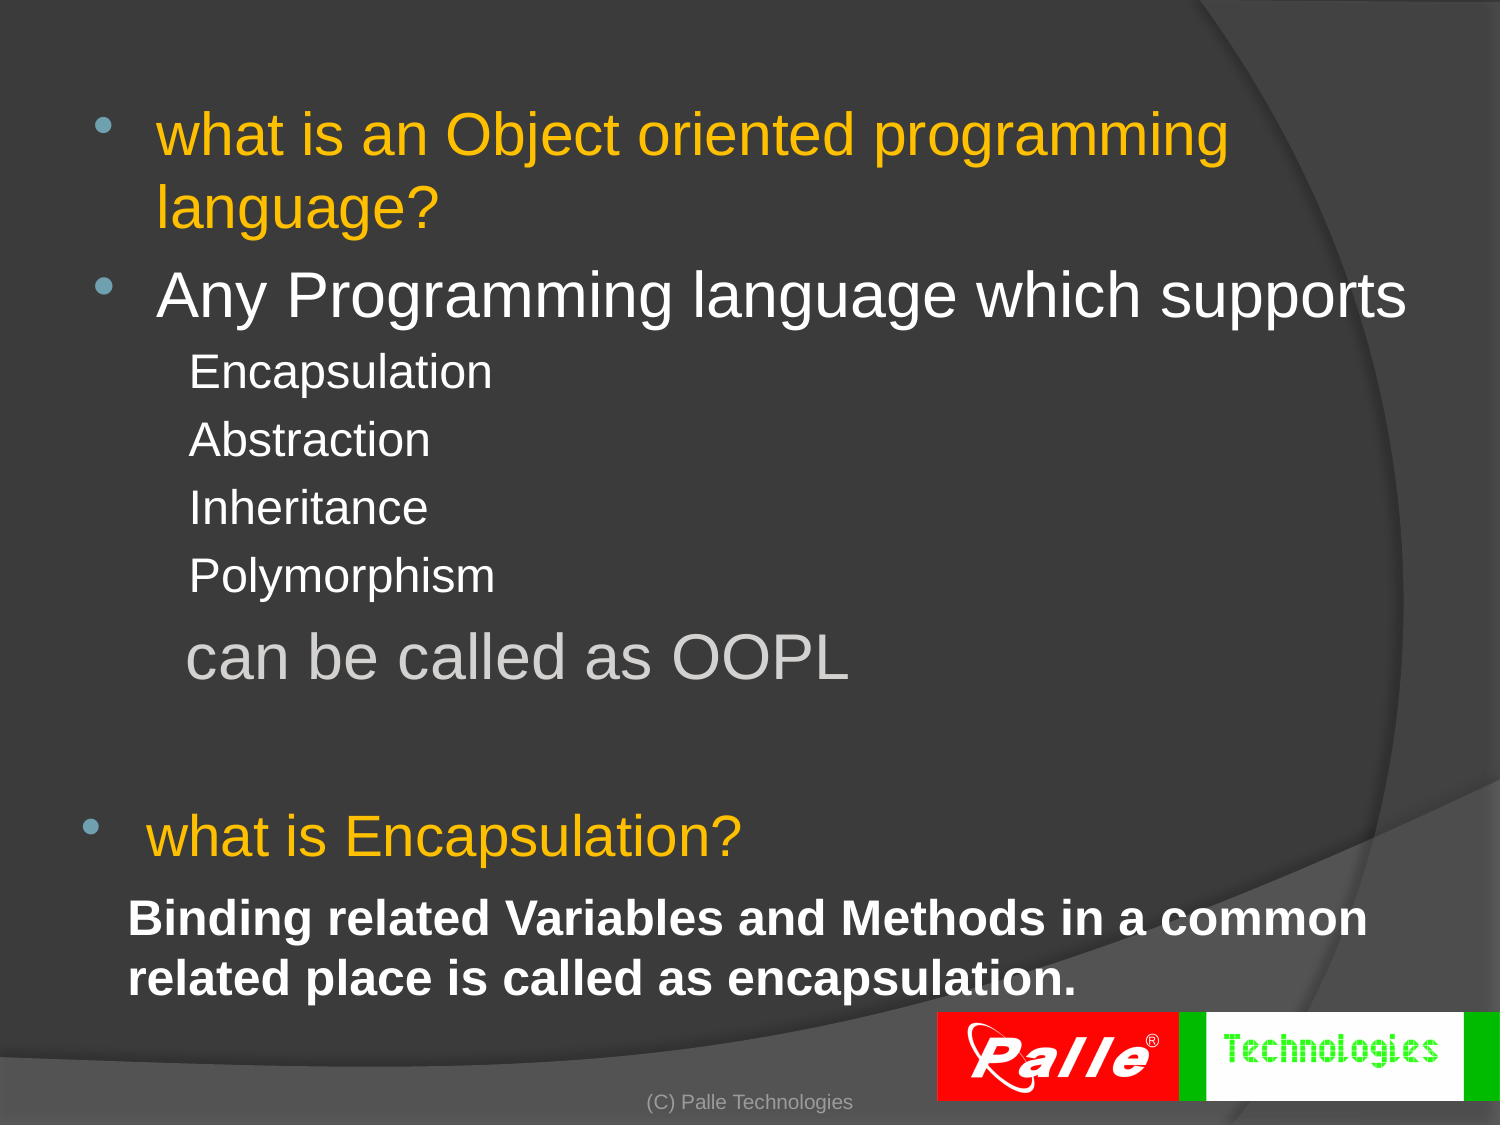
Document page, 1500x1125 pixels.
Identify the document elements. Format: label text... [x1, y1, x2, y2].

text_box what is Encapsulation? [62, 790, 1413, 904]
picture [988, 1012, 1500, 1101]
text_box Binding related Variables and Methods in a common related place is called as encapsulation. [112, 878, 1425, 1073]
footer (C) Palle Technologies [512, 1073, 988, 1114]
list what is an Object oriented programming language? Any Programming language which supports Encapsulation Abstraction Inheritance Polymorphism can be called as OOPL [75, 87, 1425, 775]
